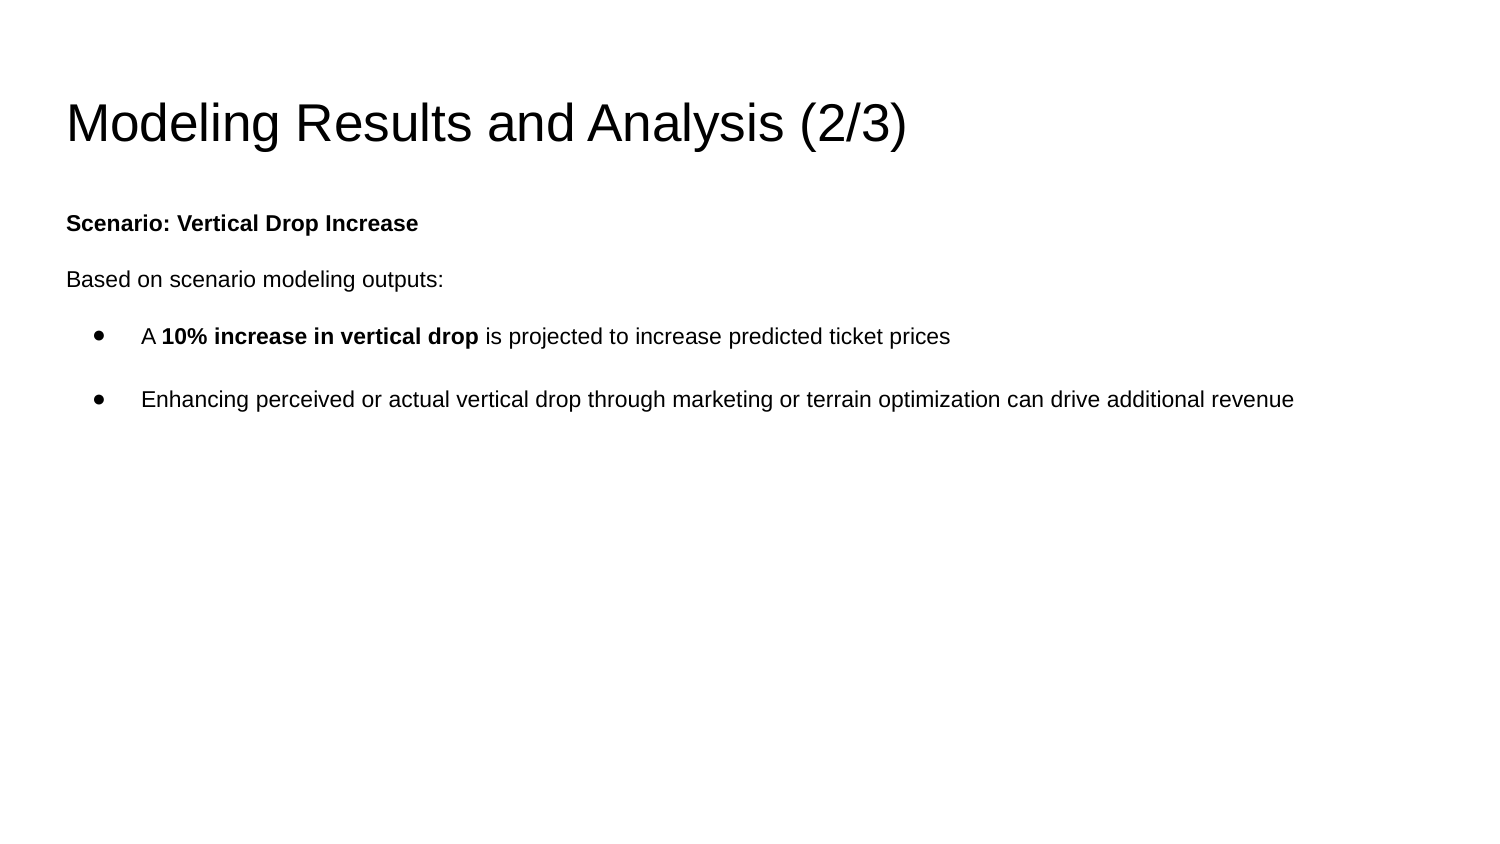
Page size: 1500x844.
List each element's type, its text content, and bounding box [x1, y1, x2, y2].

title Modeling Results and Analysis (2/3) [51, 72, 1449, 167]
list Scenario: Vertical Drop Increase Based on scenario modeling outputs: A 10% increase in vertical drop is projected to increase predicted ticket prices Enhancing perceived or actual vertical drop through marketing or terrain optimization can drive additional revenue [51, 189, 1449, 750]
